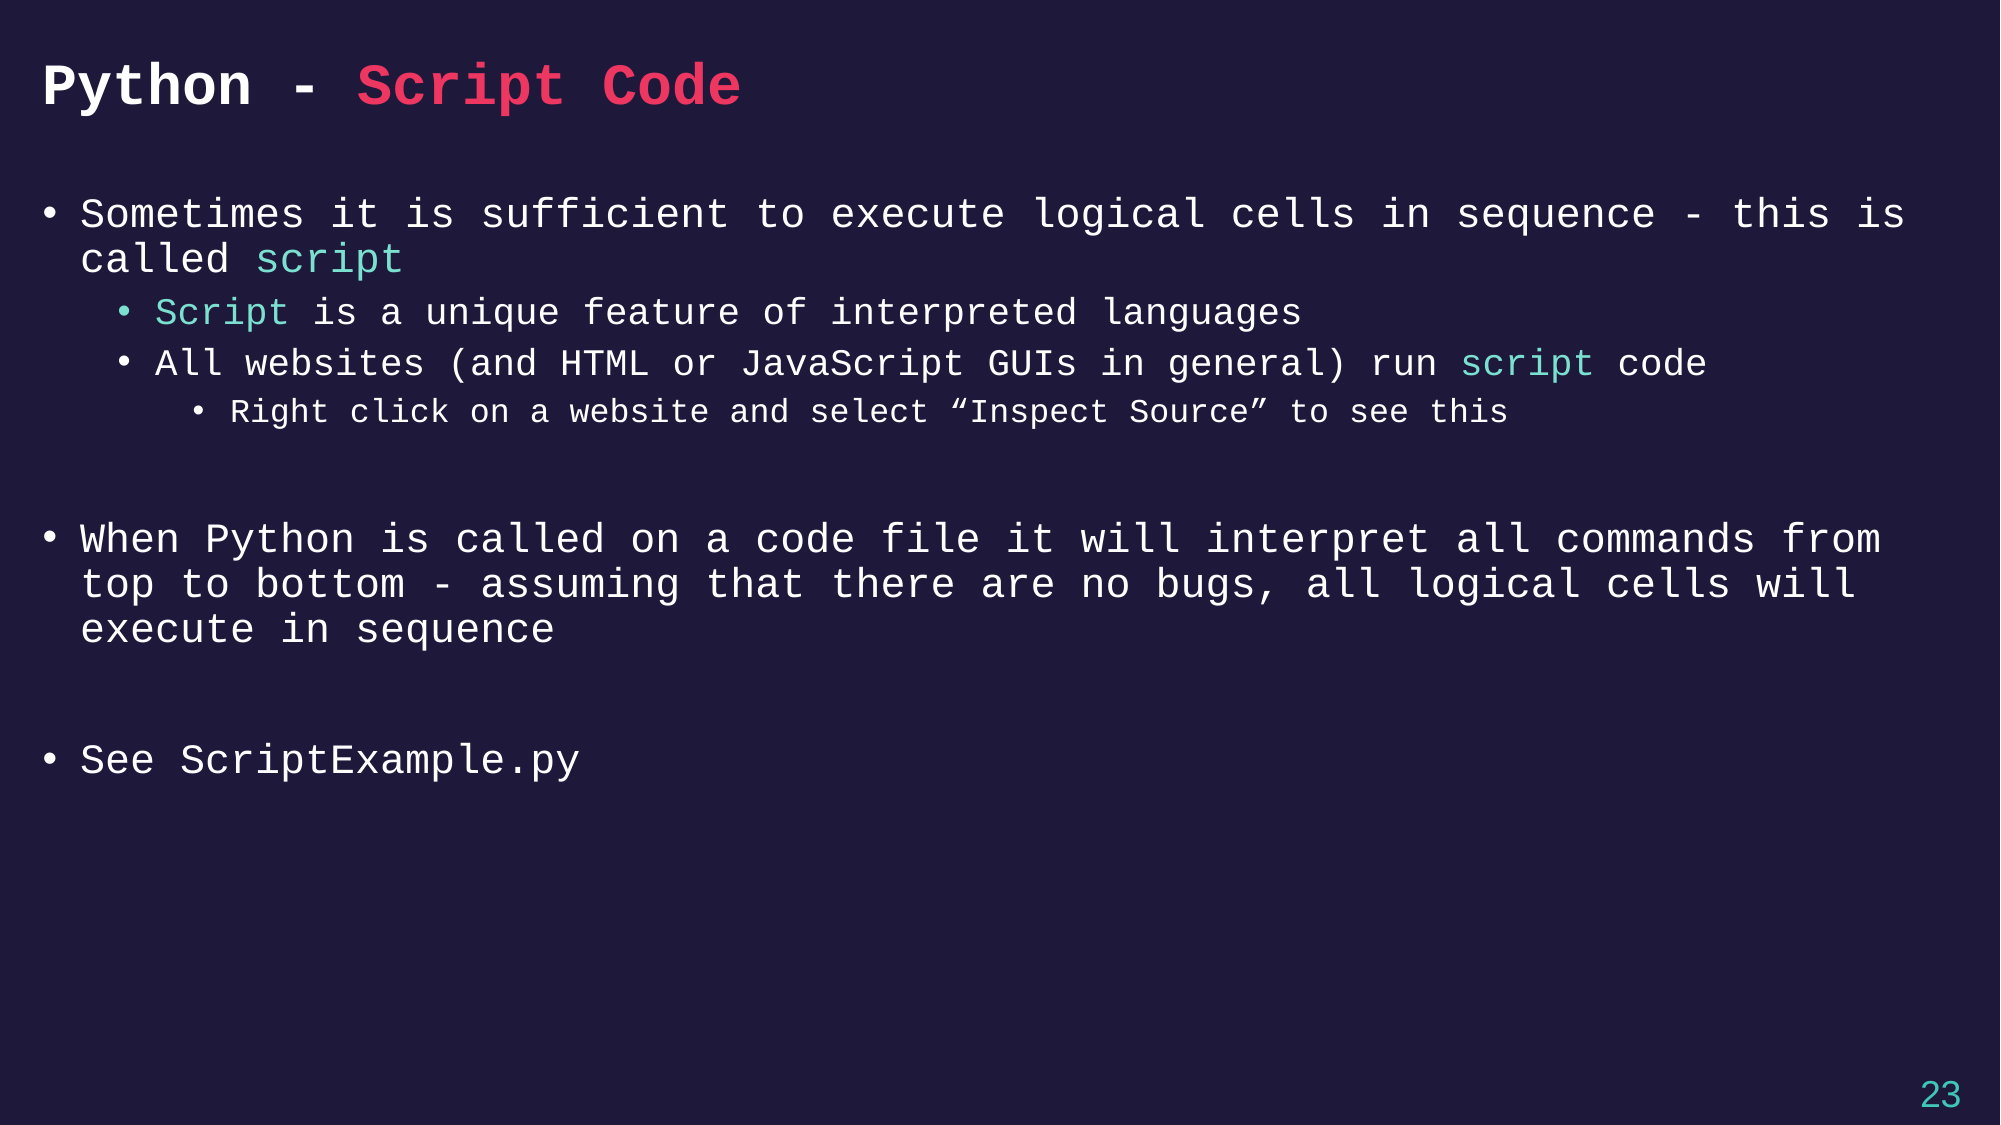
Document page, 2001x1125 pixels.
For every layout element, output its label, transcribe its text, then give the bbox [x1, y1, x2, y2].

title Python - Script Code [27, 29, 1973, 142]
list Sometimes it is sufficient to execute logical cells in sequence - this is called script Script is a unique feature of interpreted languages All websites (and HTML or JavaScript GUIs in general) run script code Right click on a website and select “Inspect Source” to see this When Python is called on a code file it will interpret all commands from top to bottom - assuming that there are no bugs, all logical cells will execute in sequence See ScriptExample.py [27, 184, 1973, 1014]
